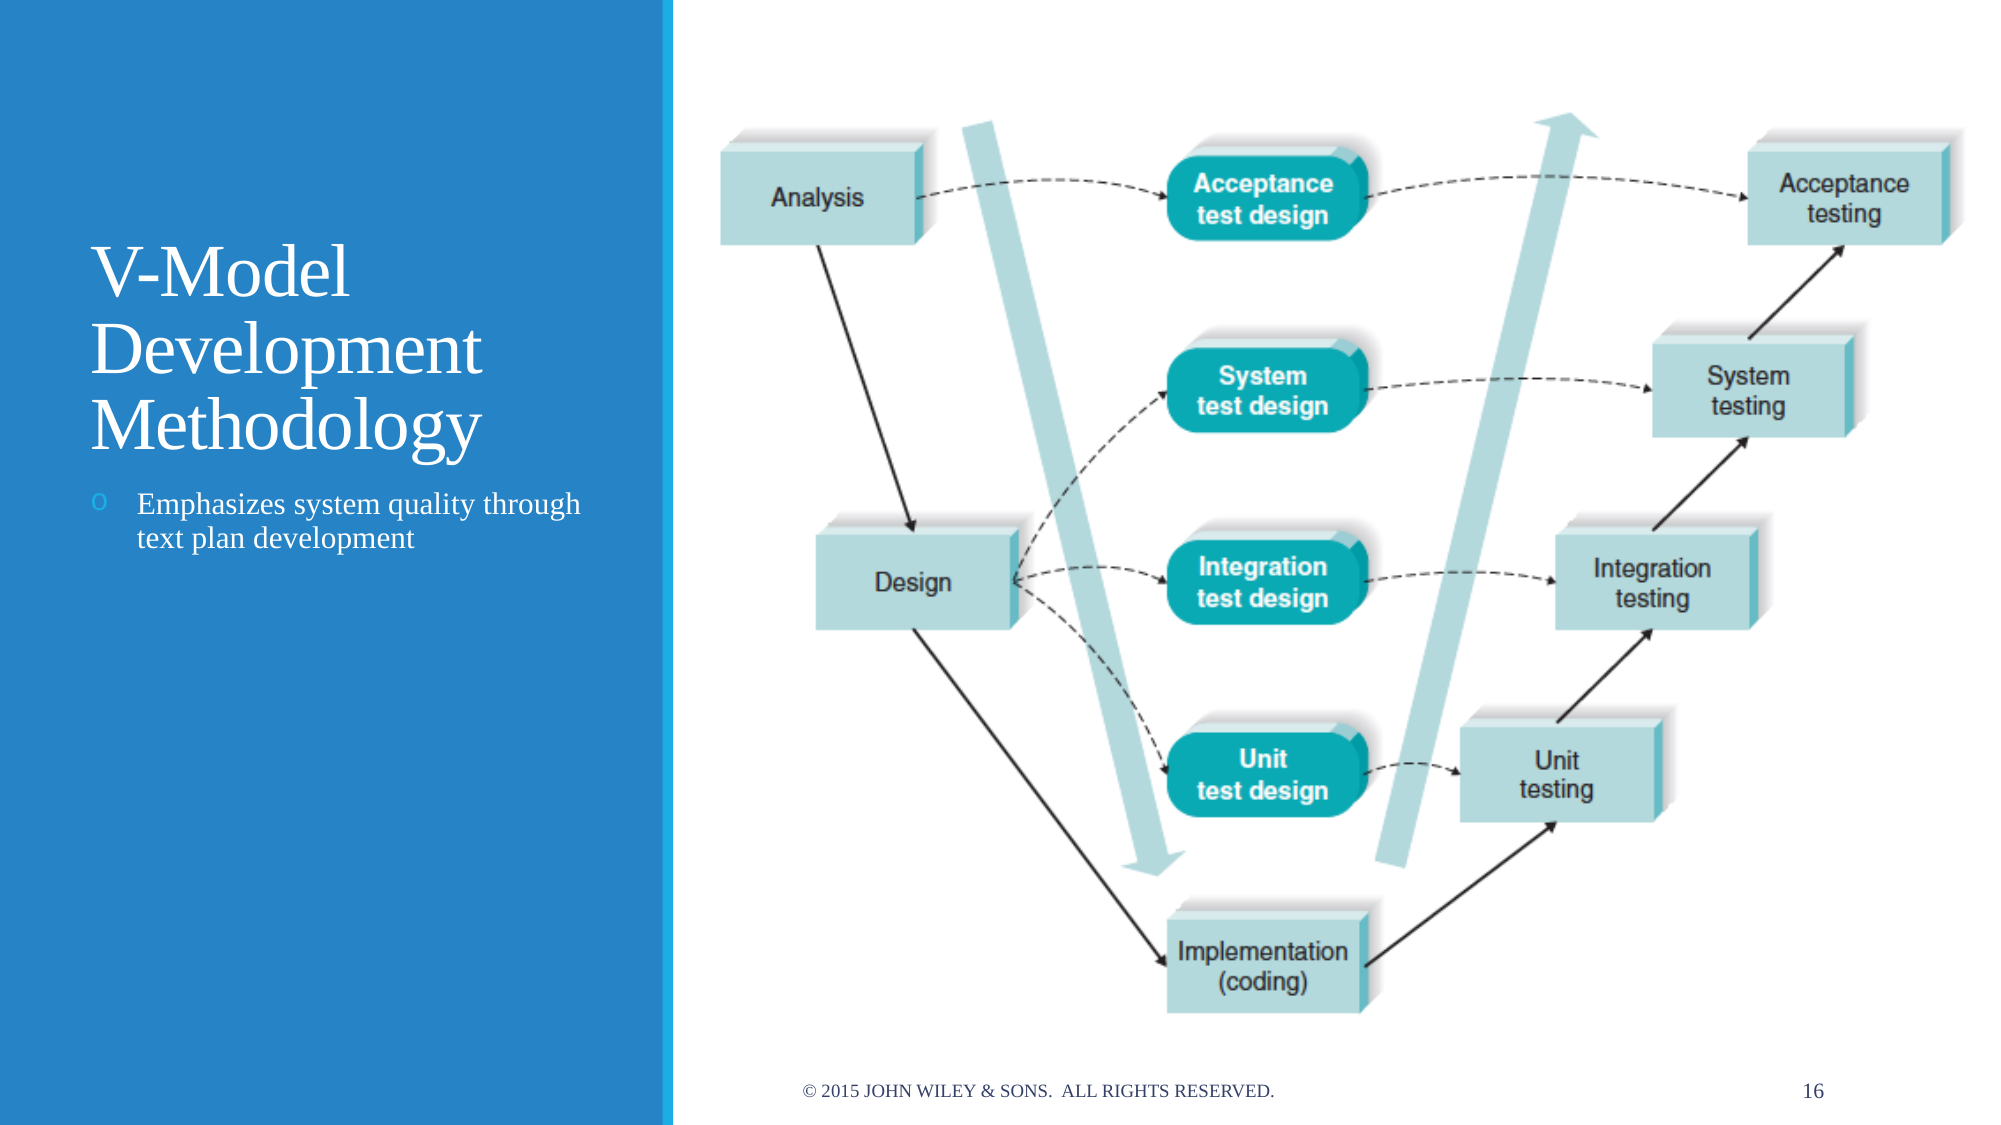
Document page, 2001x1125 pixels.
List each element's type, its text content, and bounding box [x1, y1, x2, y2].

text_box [697, 91, 1982, 1048]
title V-Model Development Methodology [75, 97, 600, 473]
slide_number 16 [1624, 1059, 1840, 1120]
footer © 2015 John Wiley & Sons. All Rights Reserved. [787, 1059, 1550, 1120]
list Emphasizes system quality through text plan development [75, 479, 600, 1035]
